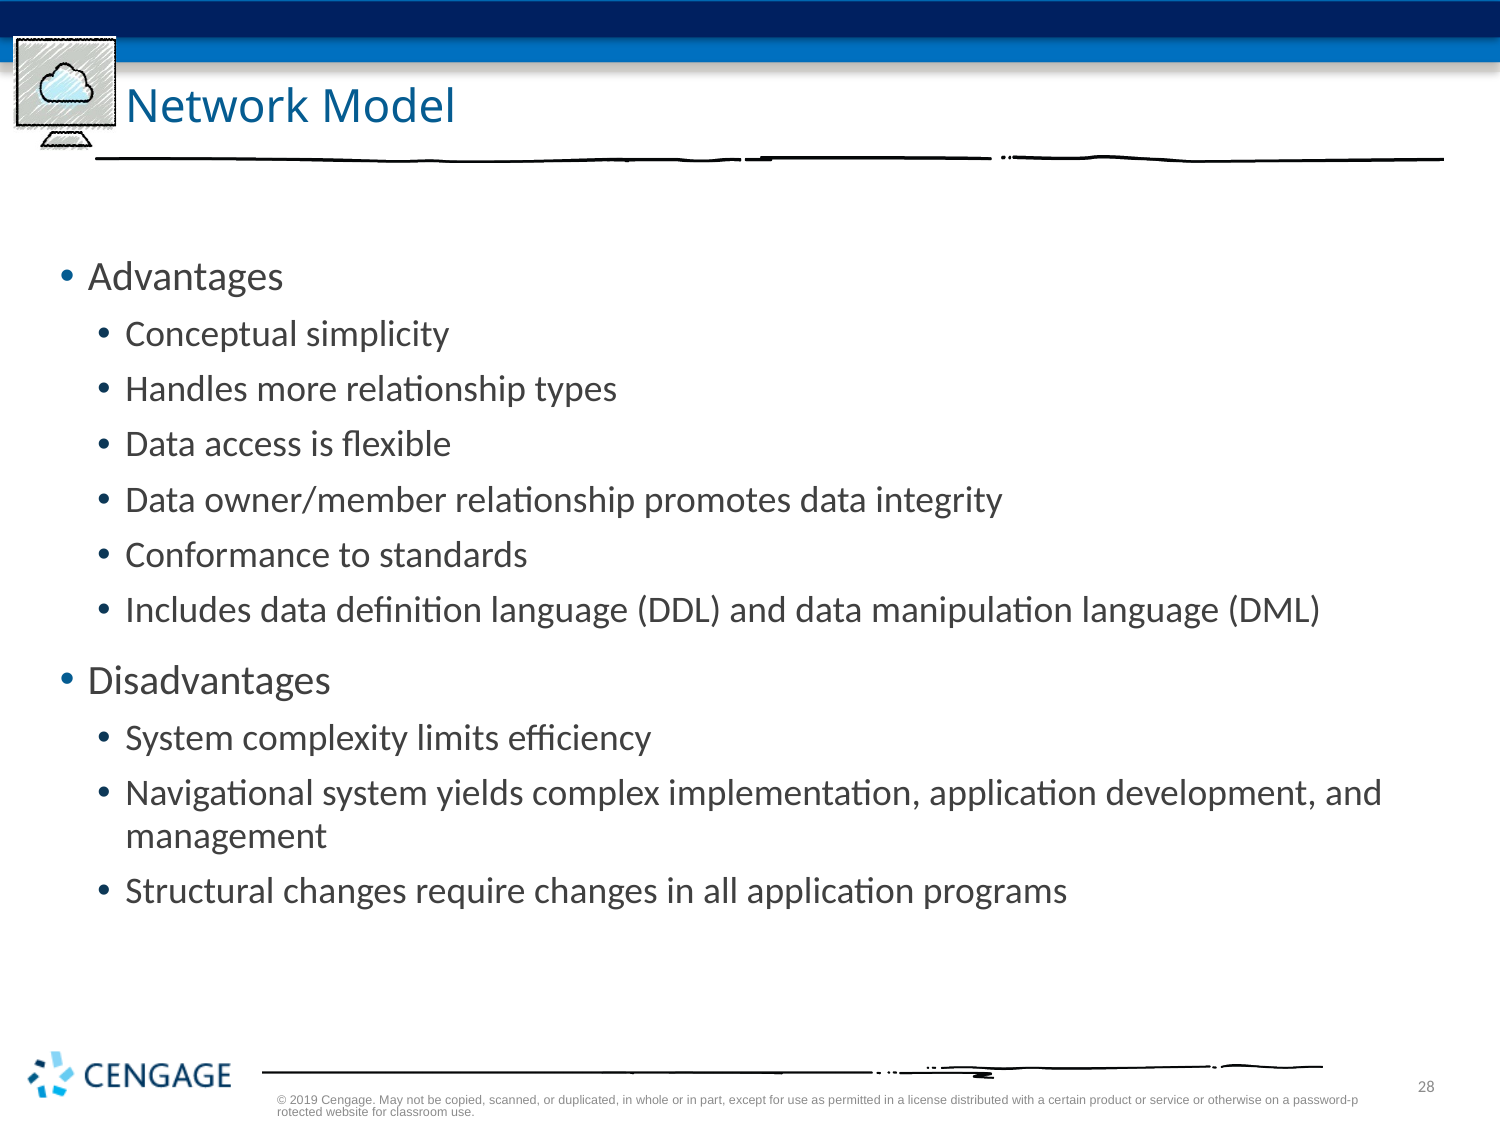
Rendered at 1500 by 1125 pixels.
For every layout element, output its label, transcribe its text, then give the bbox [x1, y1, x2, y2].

picture [262, 1064, 1323, 1079]
picture [13, 36, 117, 151]
list Advantages Conceptual simplicity Handles more relationship types Data access is flexible Data owner/member relationship promotes data integrity Conformance to standards Includes data definition language (DDL) and data manipulation language (DML) Disadvantages System complexity limits efficiency Navigational system yields complex implementation, application development, and management Structural changes require changes in all application programs [59, 252, 1441, 1048]
picture [7, 1037, 244, 1111]
title Network Model [125, 84, 1442, 133]
footer © 2019 Cengage. May not be copied, scanned, or duplicated, in whole or in part, except for use as permitted in a license distributed with a certain product or service or otherwise on a password-protected website for classroom use. [262, 1079, 1375, 1120]
picture [95, 155, 1444, 163]
